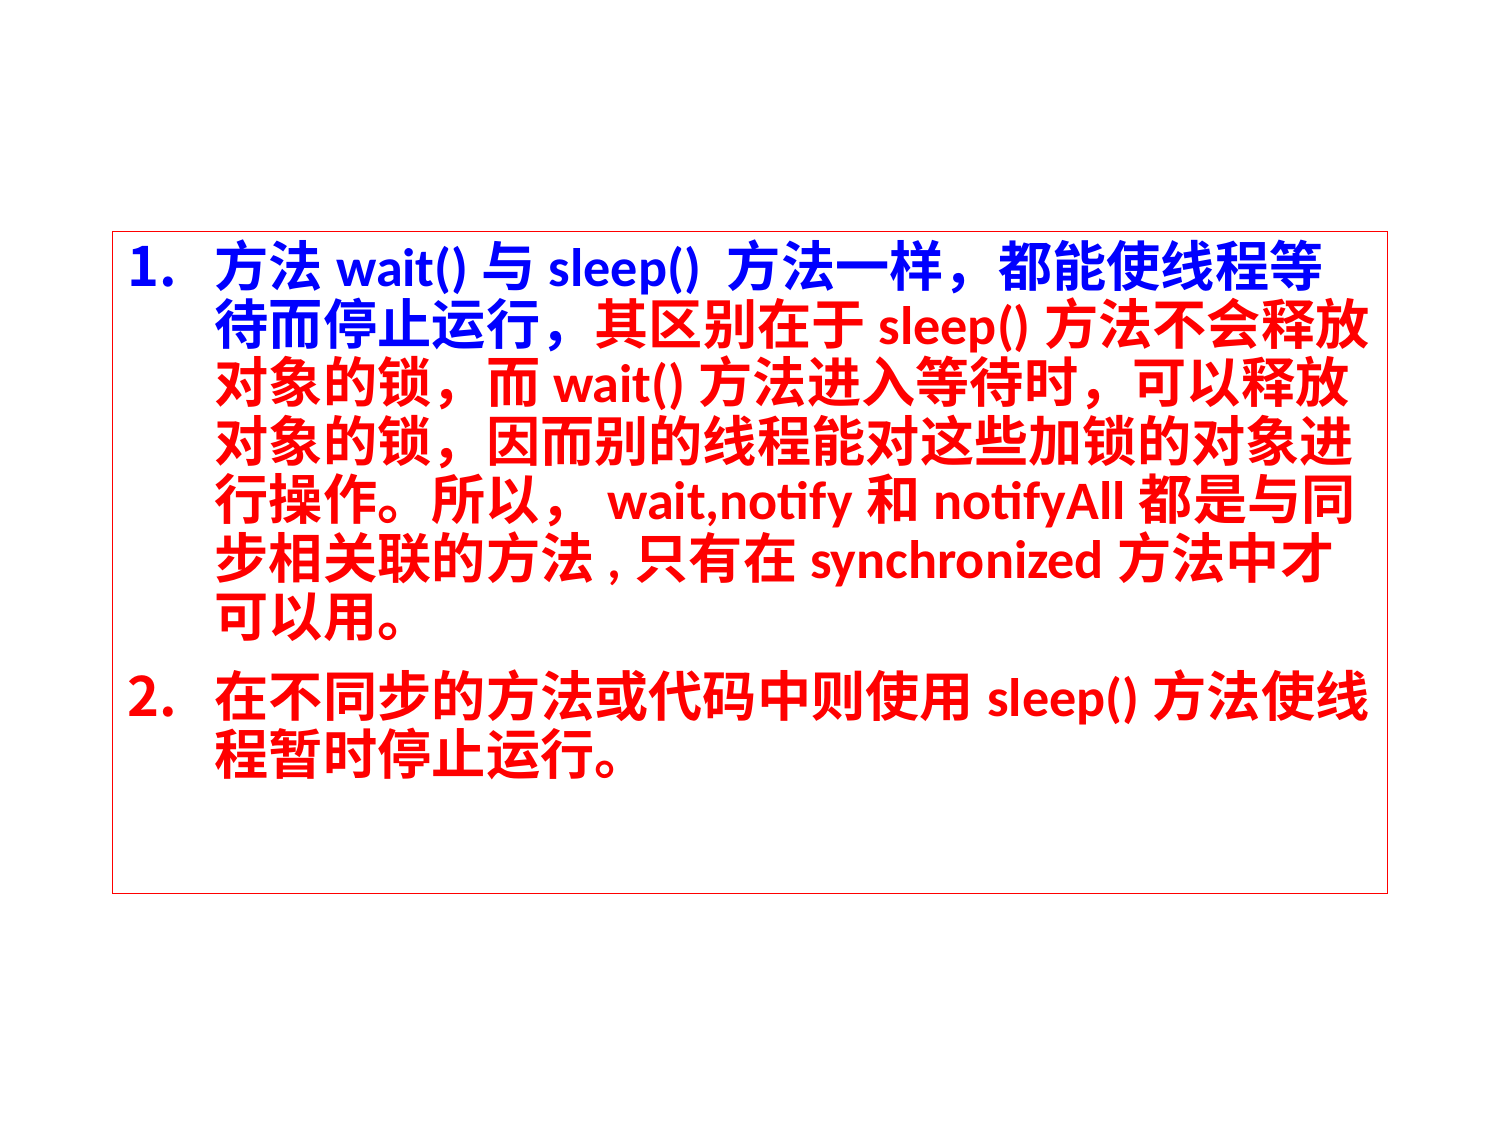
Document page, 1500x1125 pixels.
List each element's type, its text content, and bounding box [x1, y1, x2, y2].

list 方法wait()与sleep() 方法一样，都能使线程等待而停止运行，其区别在于sleep()方法不会释放对象的锁，而wait()方法进入等待时，可以释放对象的锁，因而别的线程能对这些加锁的对象进行操作。所以，wait,notify和notifyAll都是与同步相关联的方法,只有在synchronized方法中才可以用。 在不同步的方法或代码中则使用sleep()方法使线程暂时停止运行。 [112, 231, 1388, 894]
